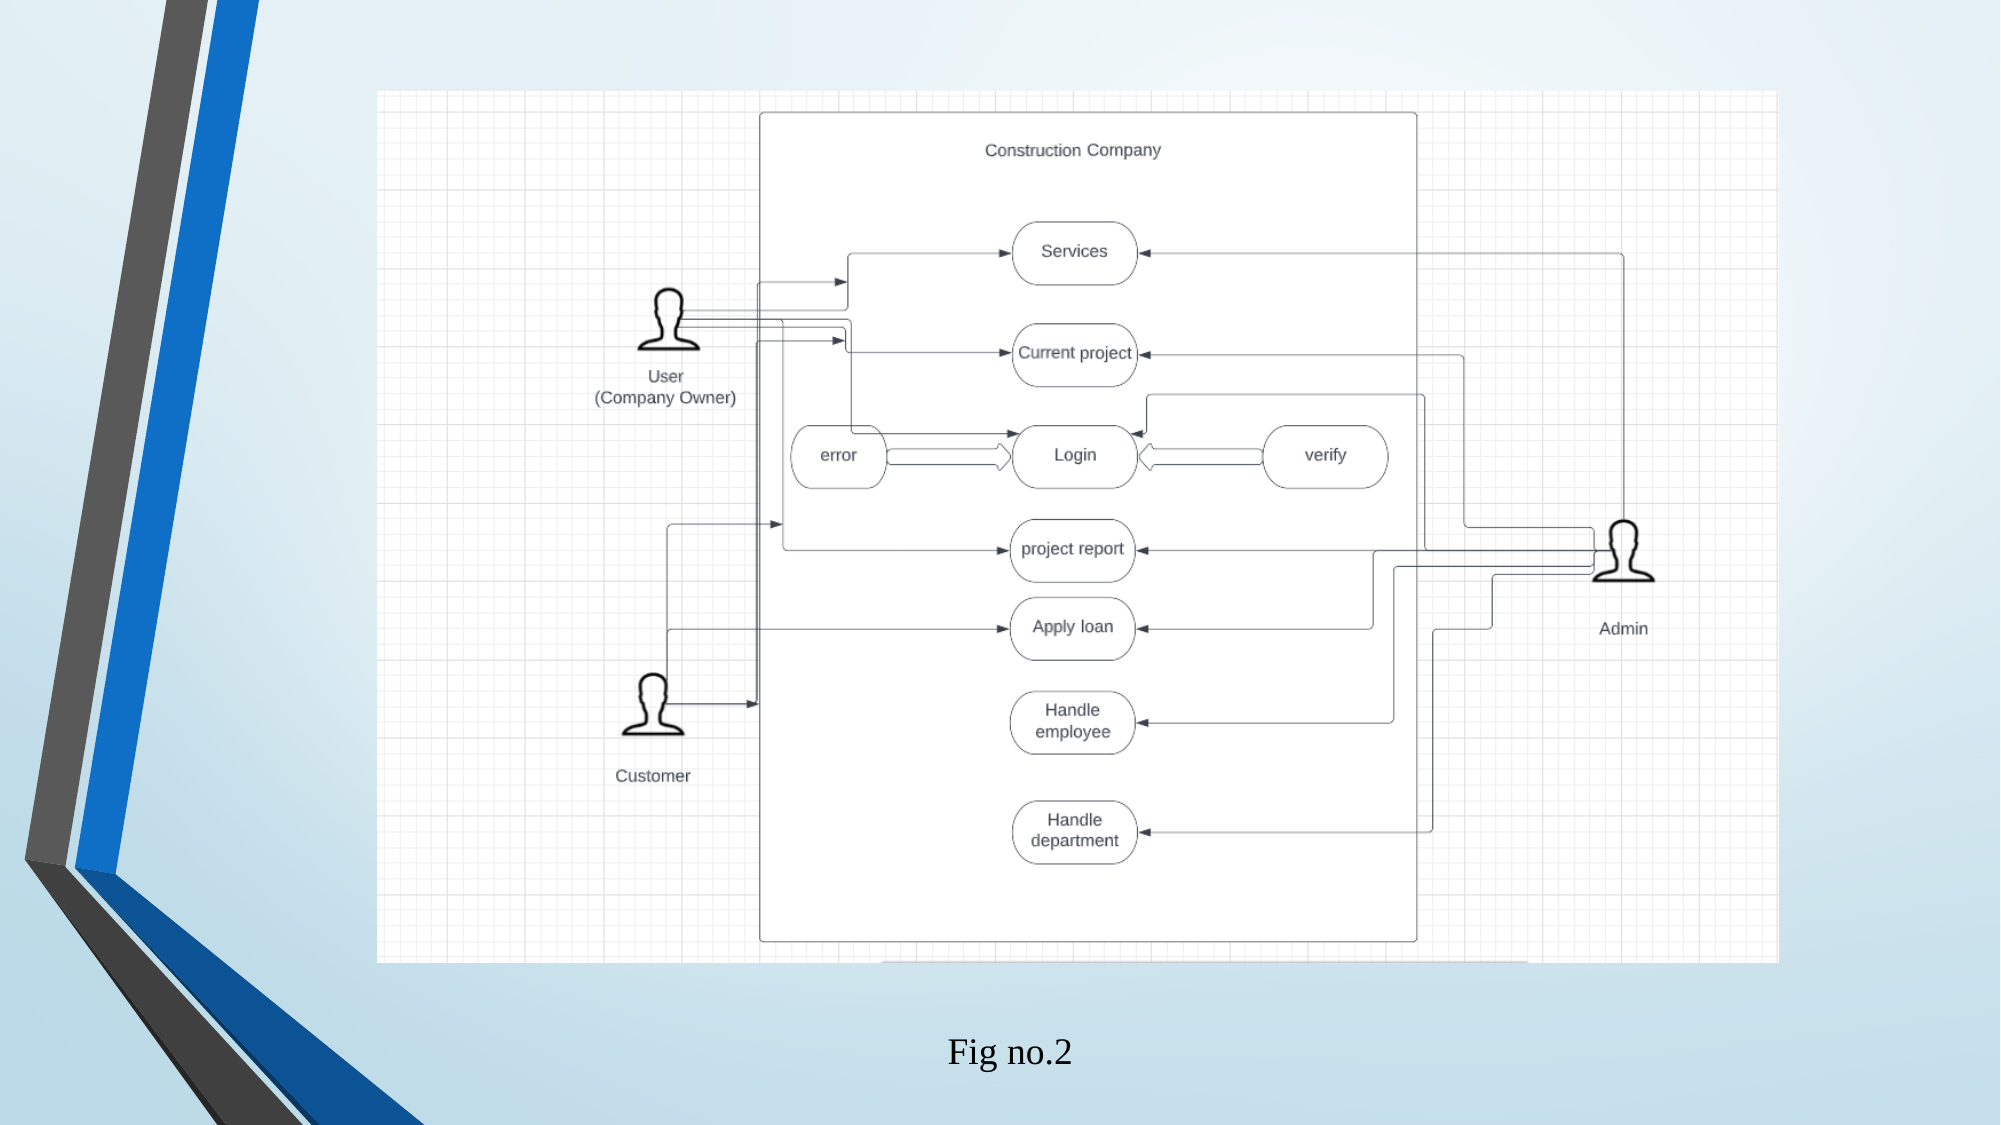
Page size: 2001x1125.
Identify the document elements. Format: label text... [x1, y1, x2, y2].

picture [376, 90, 1779, 963]
text_box Fig no.2 [923, 1019, 1569, 1080]
